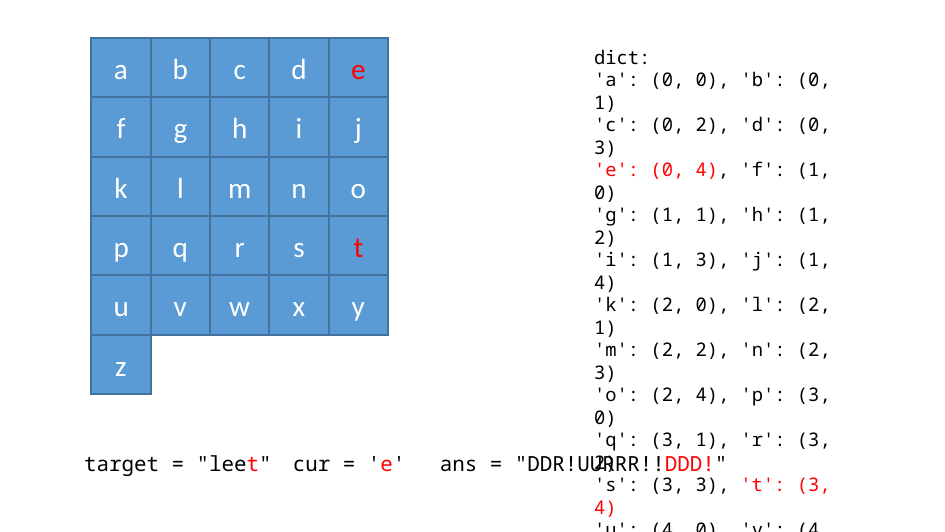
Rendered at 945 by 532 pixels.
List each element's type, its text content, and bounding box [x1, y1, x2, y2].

text_box e [328, 37, 389, 96]
text_box target = "leet" [69, 443, 287, 484]
text_box z [90, 336, 152, 395]
text_box q [150, 215, 209, 274]
text_box u [90, 274, 150, 336]
text_box x [268, 274, 328, 336]
text_box k [90, 156, 150, 215]
text_box d [268, 37, 328, 96]
text_box f [90, 96, 150, 156]
text_box c [209, 37, 268, 96]
text_box r [209, 215, 268, 274]
text_box w [209, 274, 268, 336]
text_box s [268, 215, 328, 274]
text_box t [328, 215, 389, 274]
text_box j [328, 96, 389, 156]
text_box p [90, 215, 150, 274]
text_box g [150, 96, 209, 156]
text_box b [150, 37, 209, 96]
text_box m [209, 156, 268, 215]
text_box ans = "DDR!UURRR!!DDD!" [425, 442, 743, 483]
text_box v [150, 274, 209, 336]
text_box y [328, 274, 389, 336]
text_box n [268, 156, 328, 215]
text_box o [328, 156, 389, 215]
text_box h [209, 96, 268, 156]
text_box l [150, 156, 209, 215]
text_box cur = 'e' [278, 442, 421, 483]
text_box i [268, 96, 328, 156]
text_box a [90, 37, 150, 96]
text_box dict: 'a': (0, 0), 'b': (0, 1) 'c': (0, 2), 'd': (0, 3) 'e': (0, 4), 'f': (1, 0) 'g': (1, 1), 'h': (1, 2) 'i': (1, 3), 'j': (1, 4) 'k': (2, 0), 'l': (2, 1) 'm': (2, 2), 'n': (2, 3) 'o': (2, 4), 'p': (3, 0) 'q': (3, 1), 'r': (3, 2) 's': (3, 3), 't': (3, 4) 'u': (4, 0), 'v': (4, 1) 'w': (4, 2), 'x': (4, 3) 'y': (4, 4), 'z': (5, 0) [579, 37, 864, 532]
